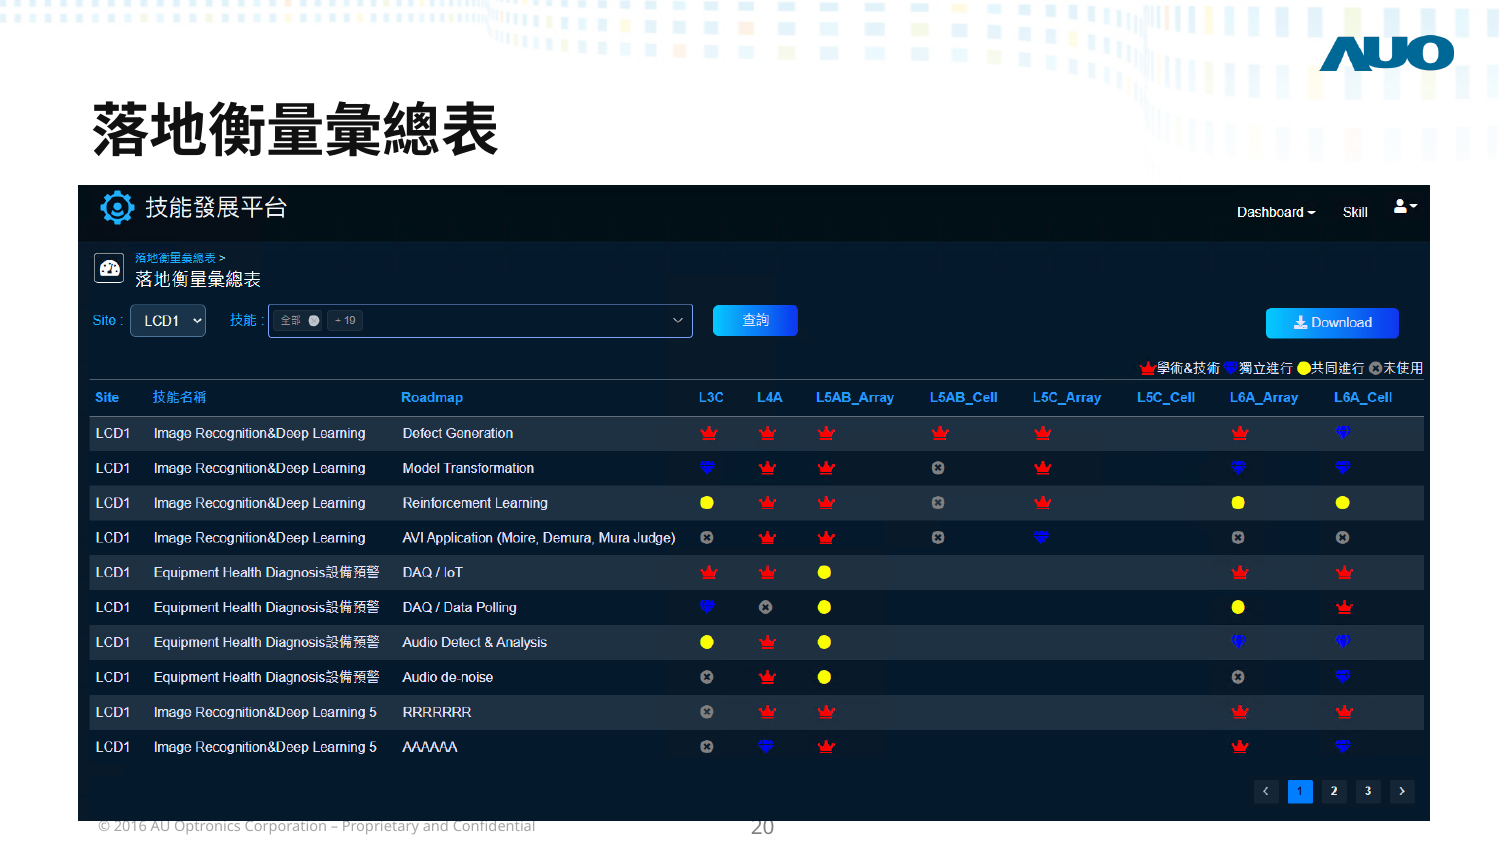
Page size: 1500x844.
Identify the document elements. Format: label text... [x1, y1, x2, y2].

title 落地衡量彙總表 [76, 84, 1341, 186]
picture [0, 0, 1500, 844]
